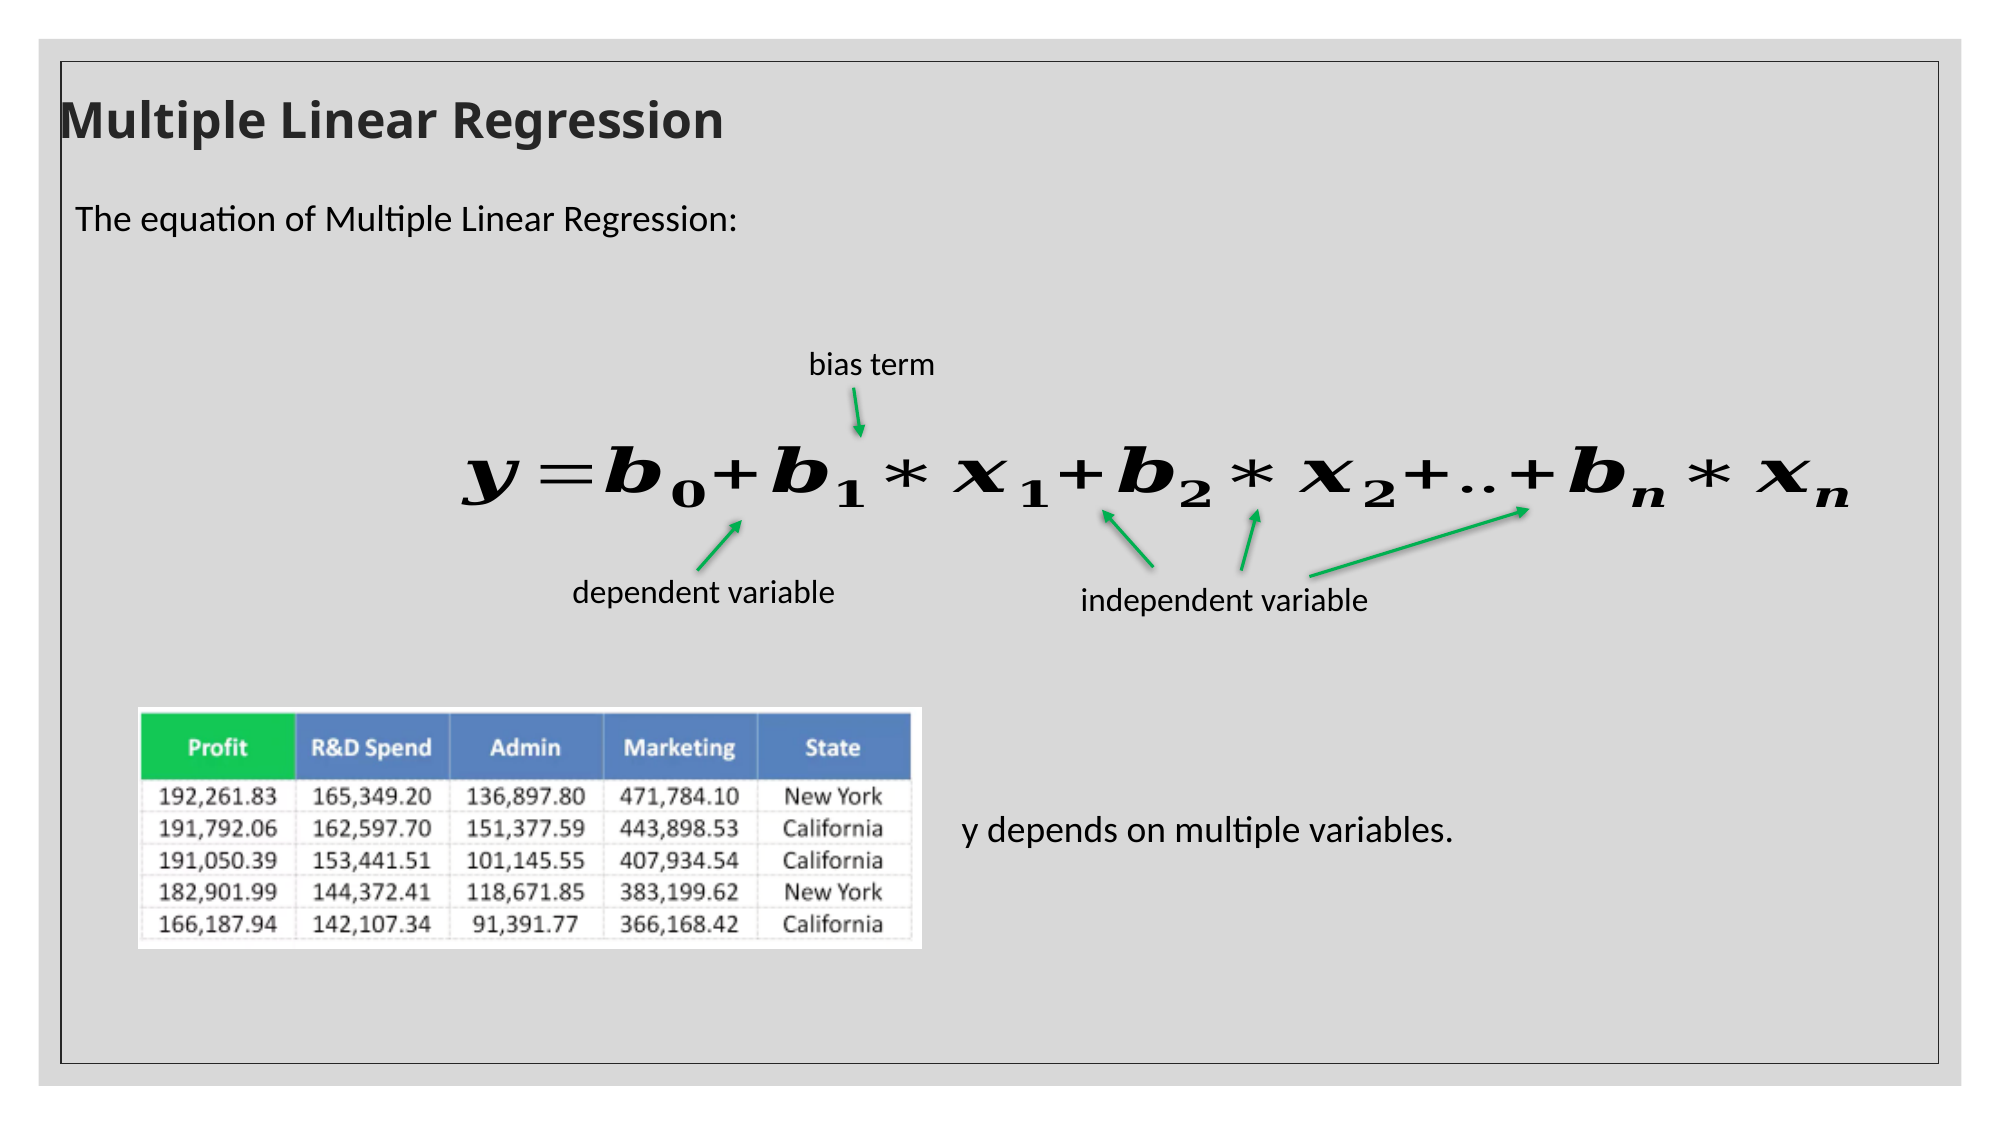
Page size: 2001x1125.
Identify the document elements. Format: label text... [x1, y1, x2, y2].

title Multiple Linear Regression [42, 66, 742, 179]
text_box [697, 520, 742, 571]
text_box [853, 387, 861, 438]
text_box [1309, 508, 1530, 577]
text_box y depends on multiple variables. [946, 797, 1509, 858]
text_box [1241, 508, 1259, 571]
text_box bias term [793, 334, 978, 390]
picture [138, 707, 922, 949]
text_box independent variable [1065, 570, 1417, 626]
text_box The equation of Multiple Linear Regression: [60, 186, 1000, 247]
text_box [1101, 509, 1154, 568]
text_box dependent variable [557, 562, 854, 618]
